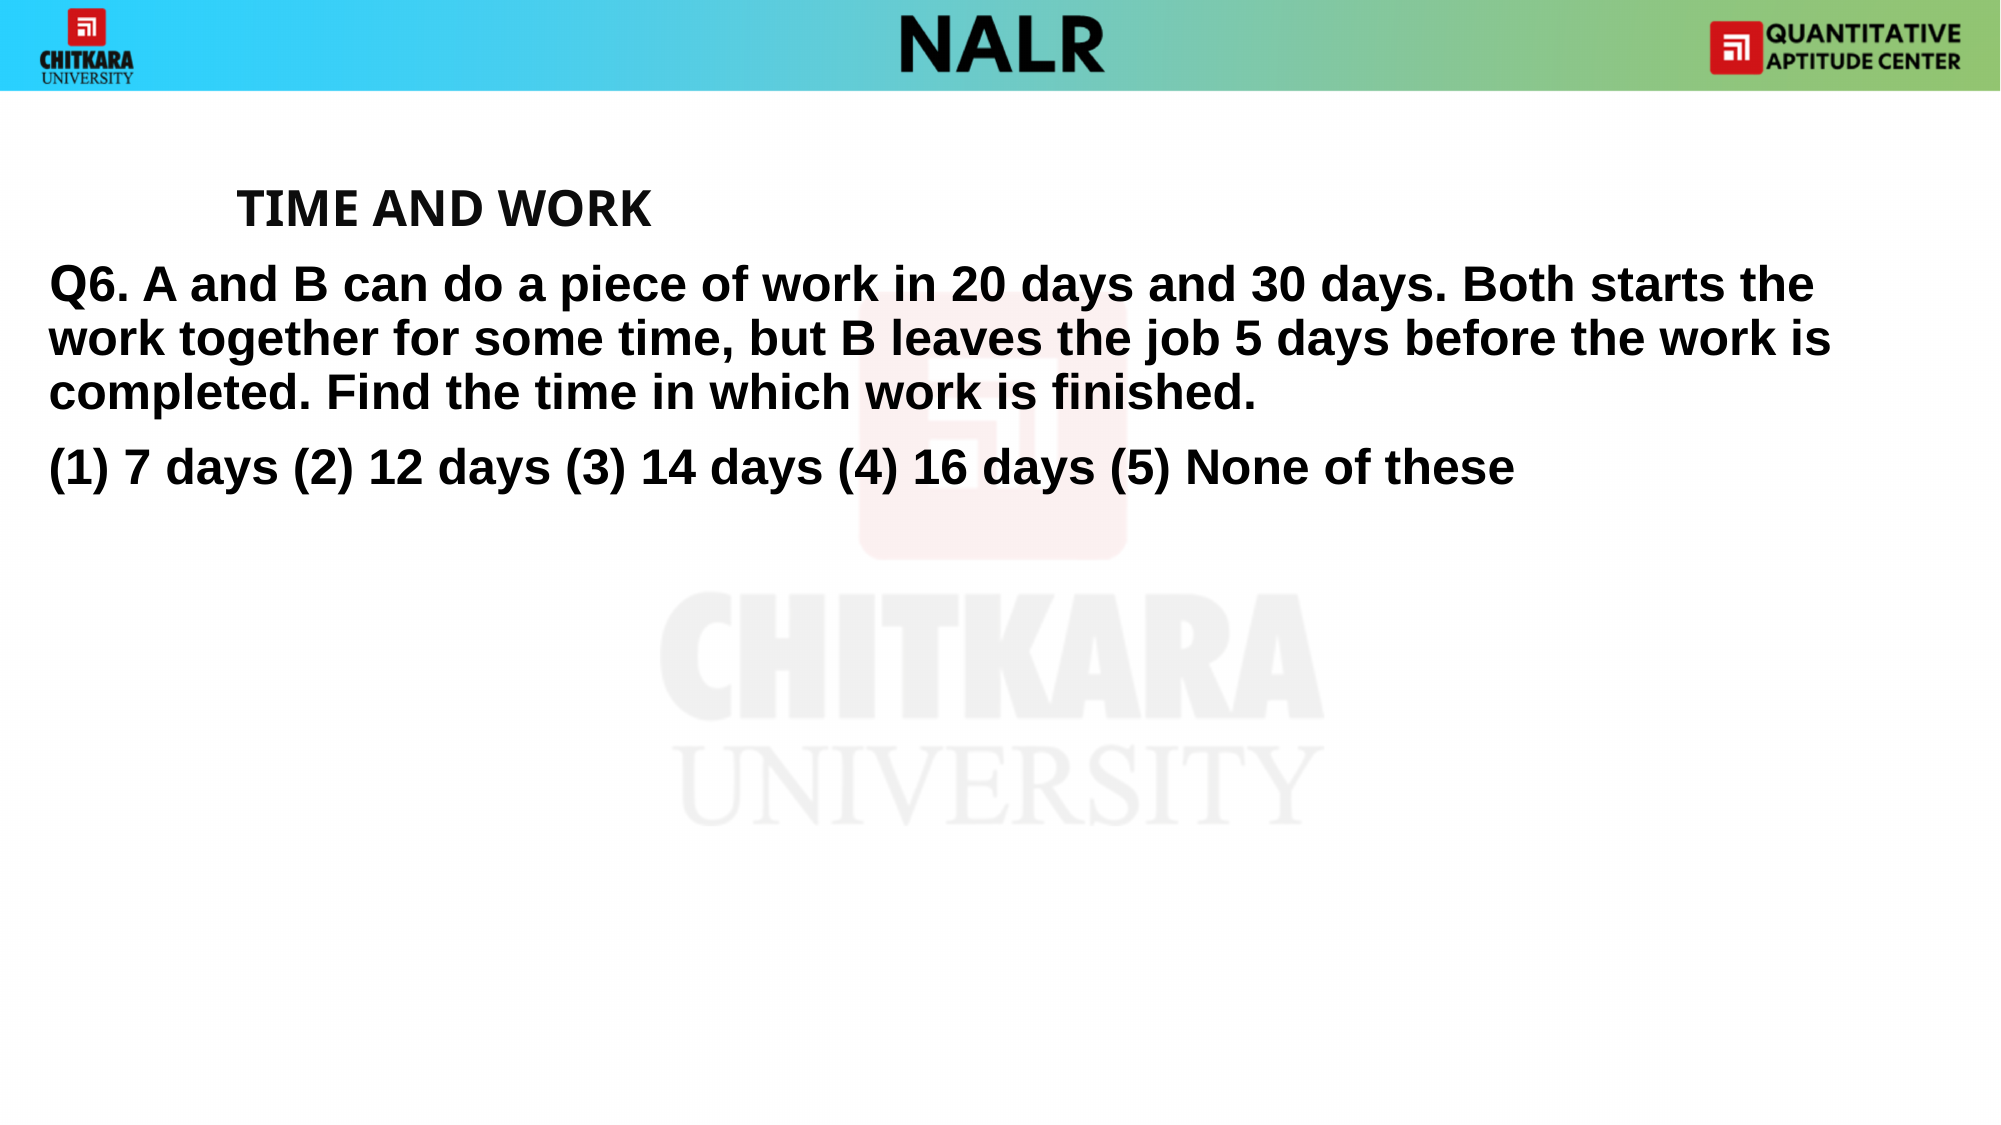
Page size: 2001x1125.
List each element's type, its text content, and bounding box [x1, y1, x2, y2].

title [41, 31, 1959, 142]
list TIME AND WORK Q6. A and B can do a piece of work in 20 days and 30 days. Both starts the work together for some time, but B leaves the job 5 days before the work is completed. Find the time in which work is finished. (1) 7 days (2) 12 days (3) 14 days (4) 16 days (5) None of these [33, 175, 1959, 1053]
picture [0, 0, 2001, 1125]
